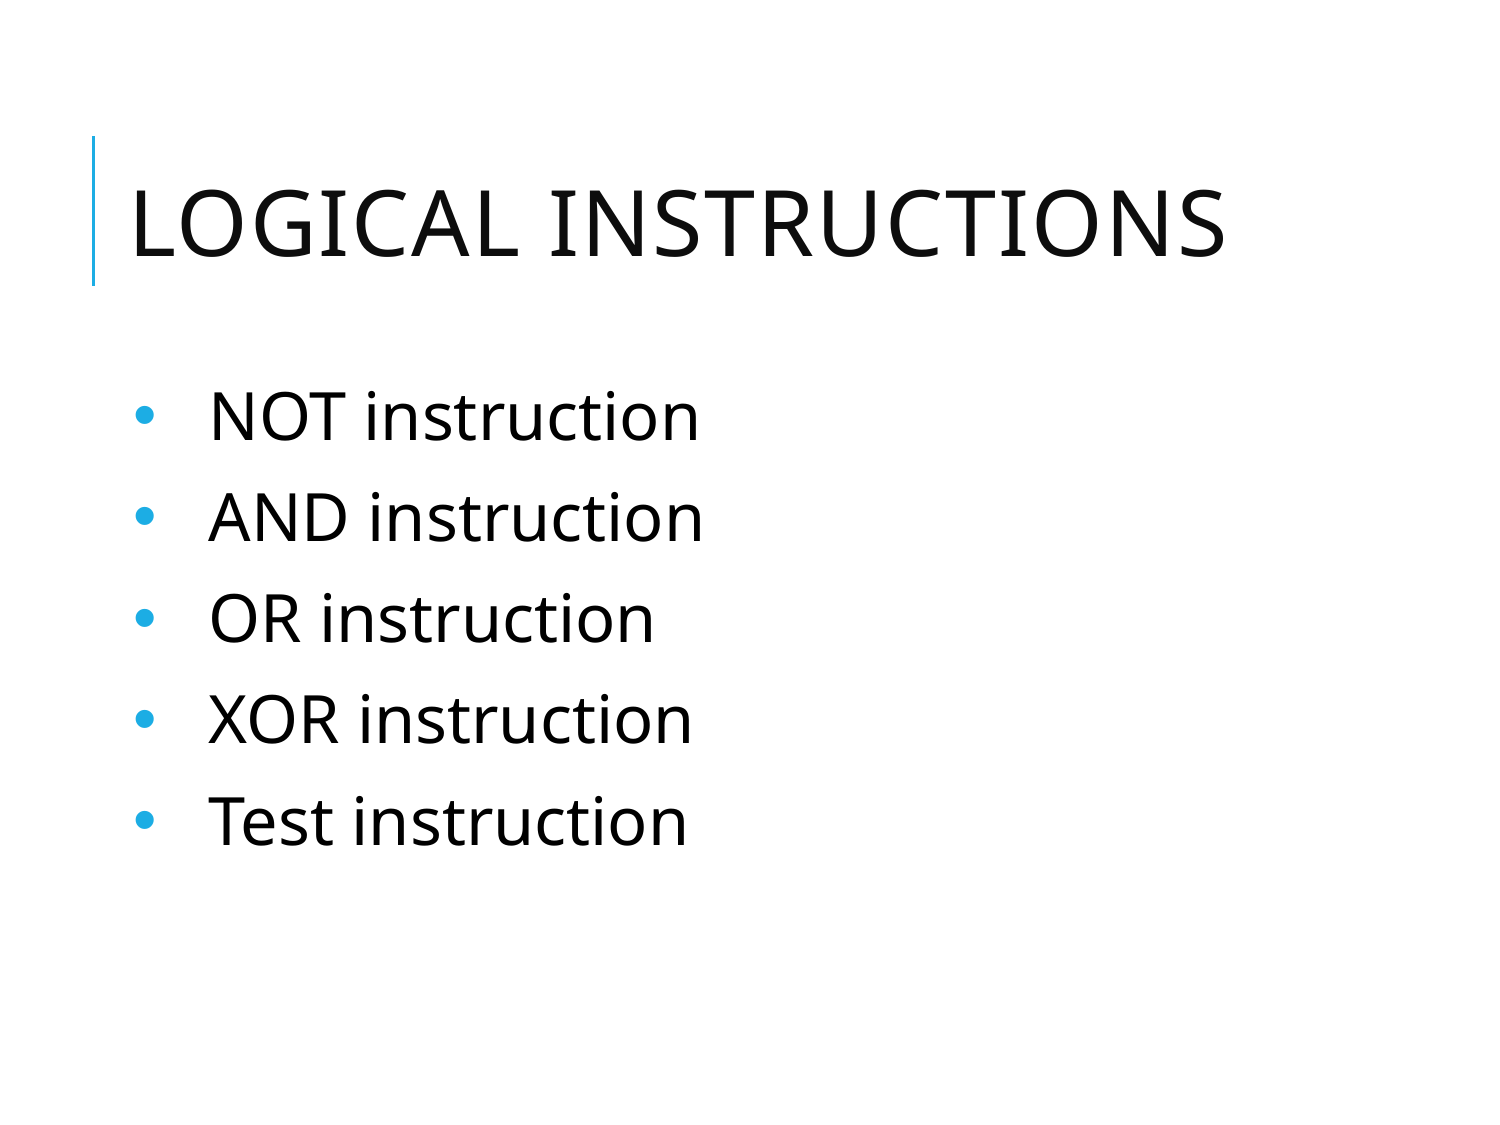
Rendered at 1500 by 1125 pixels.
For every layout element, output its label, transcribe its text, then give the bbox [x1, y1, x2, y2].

list NOT instruction AND instruction OR instruction XOR instruction Test instruction [126, 375, 1322, 1035]
title Logical instructions [126, 124, 1322, 314]
